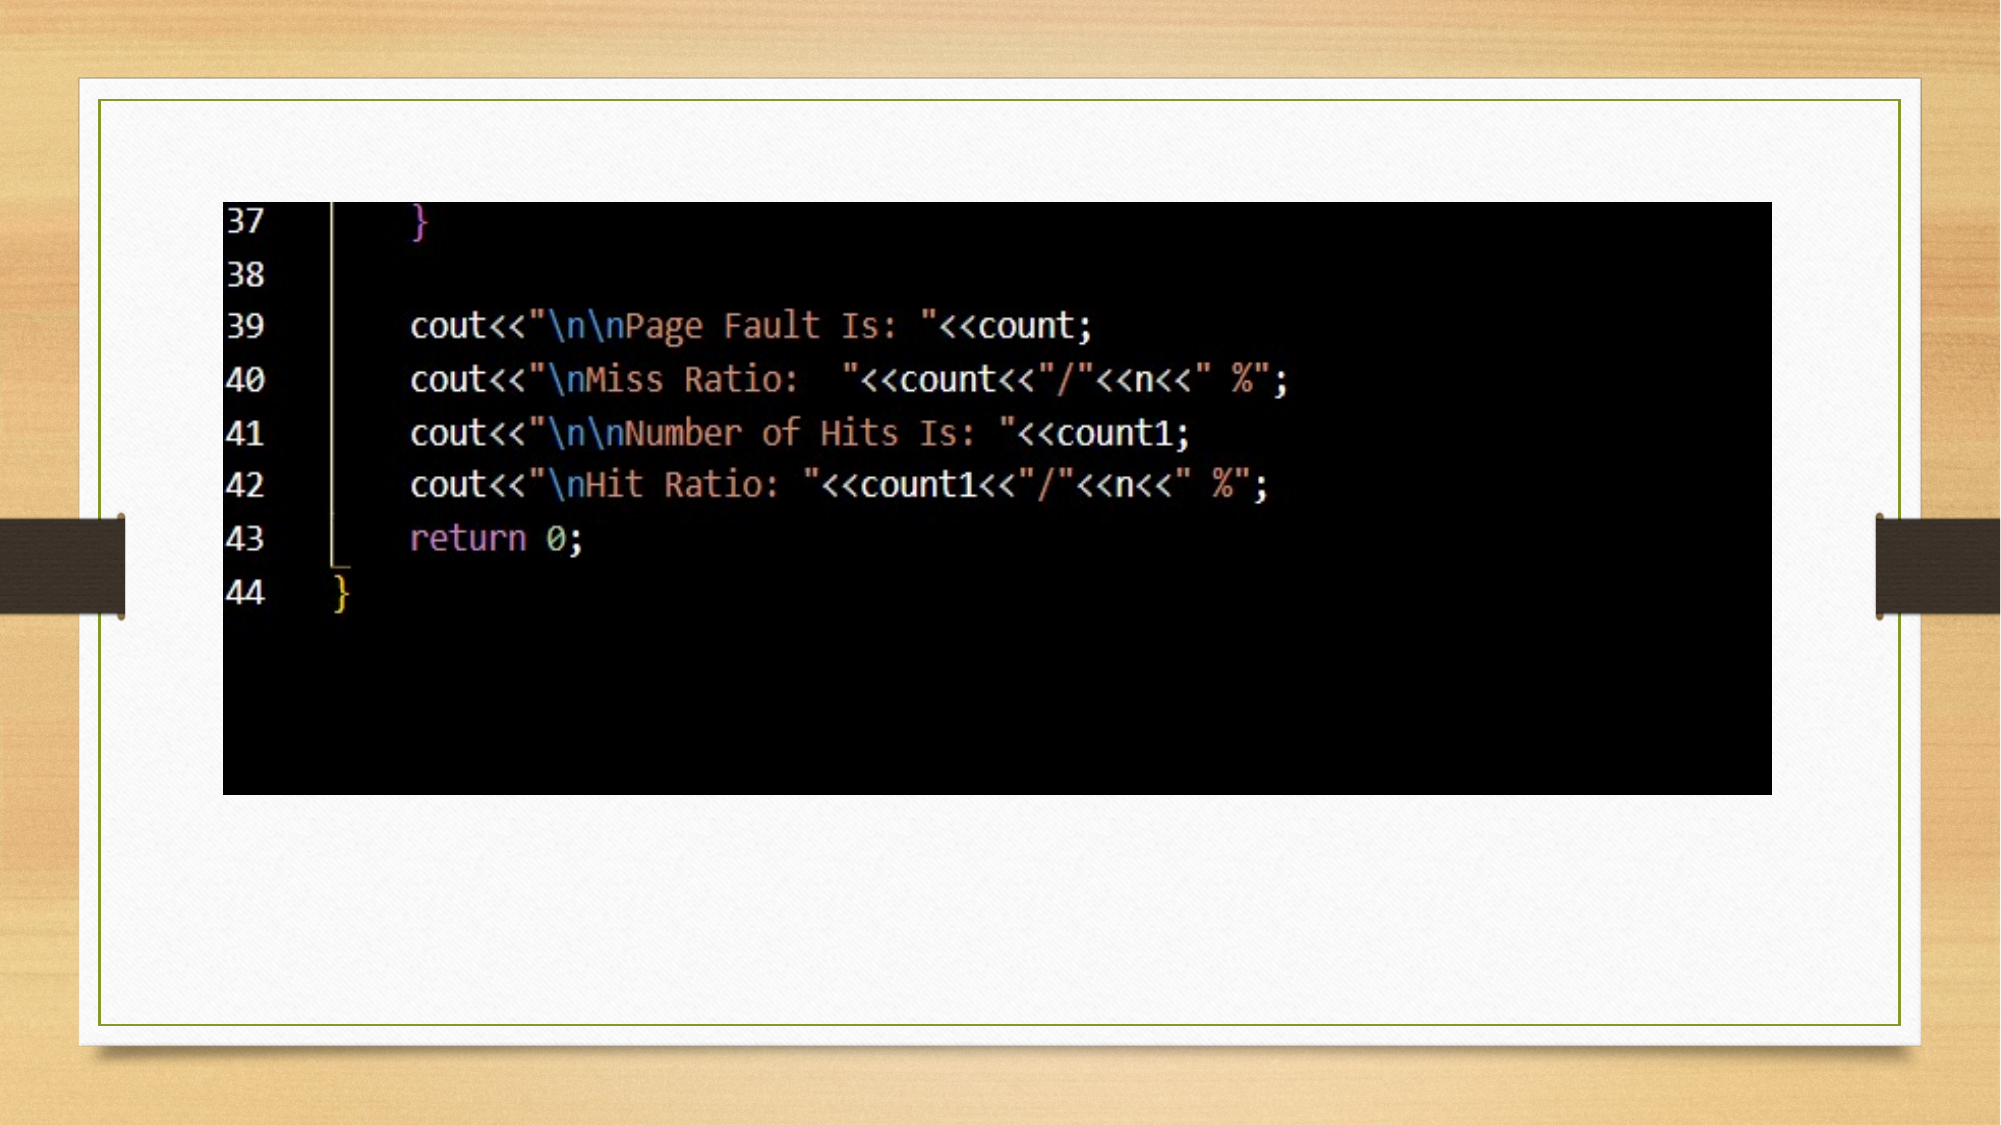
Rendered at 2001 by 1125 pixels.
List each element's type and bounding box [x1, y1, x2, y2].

list [223, 202, 1772, 796]
picture [0, 0, 2001, 1125]
